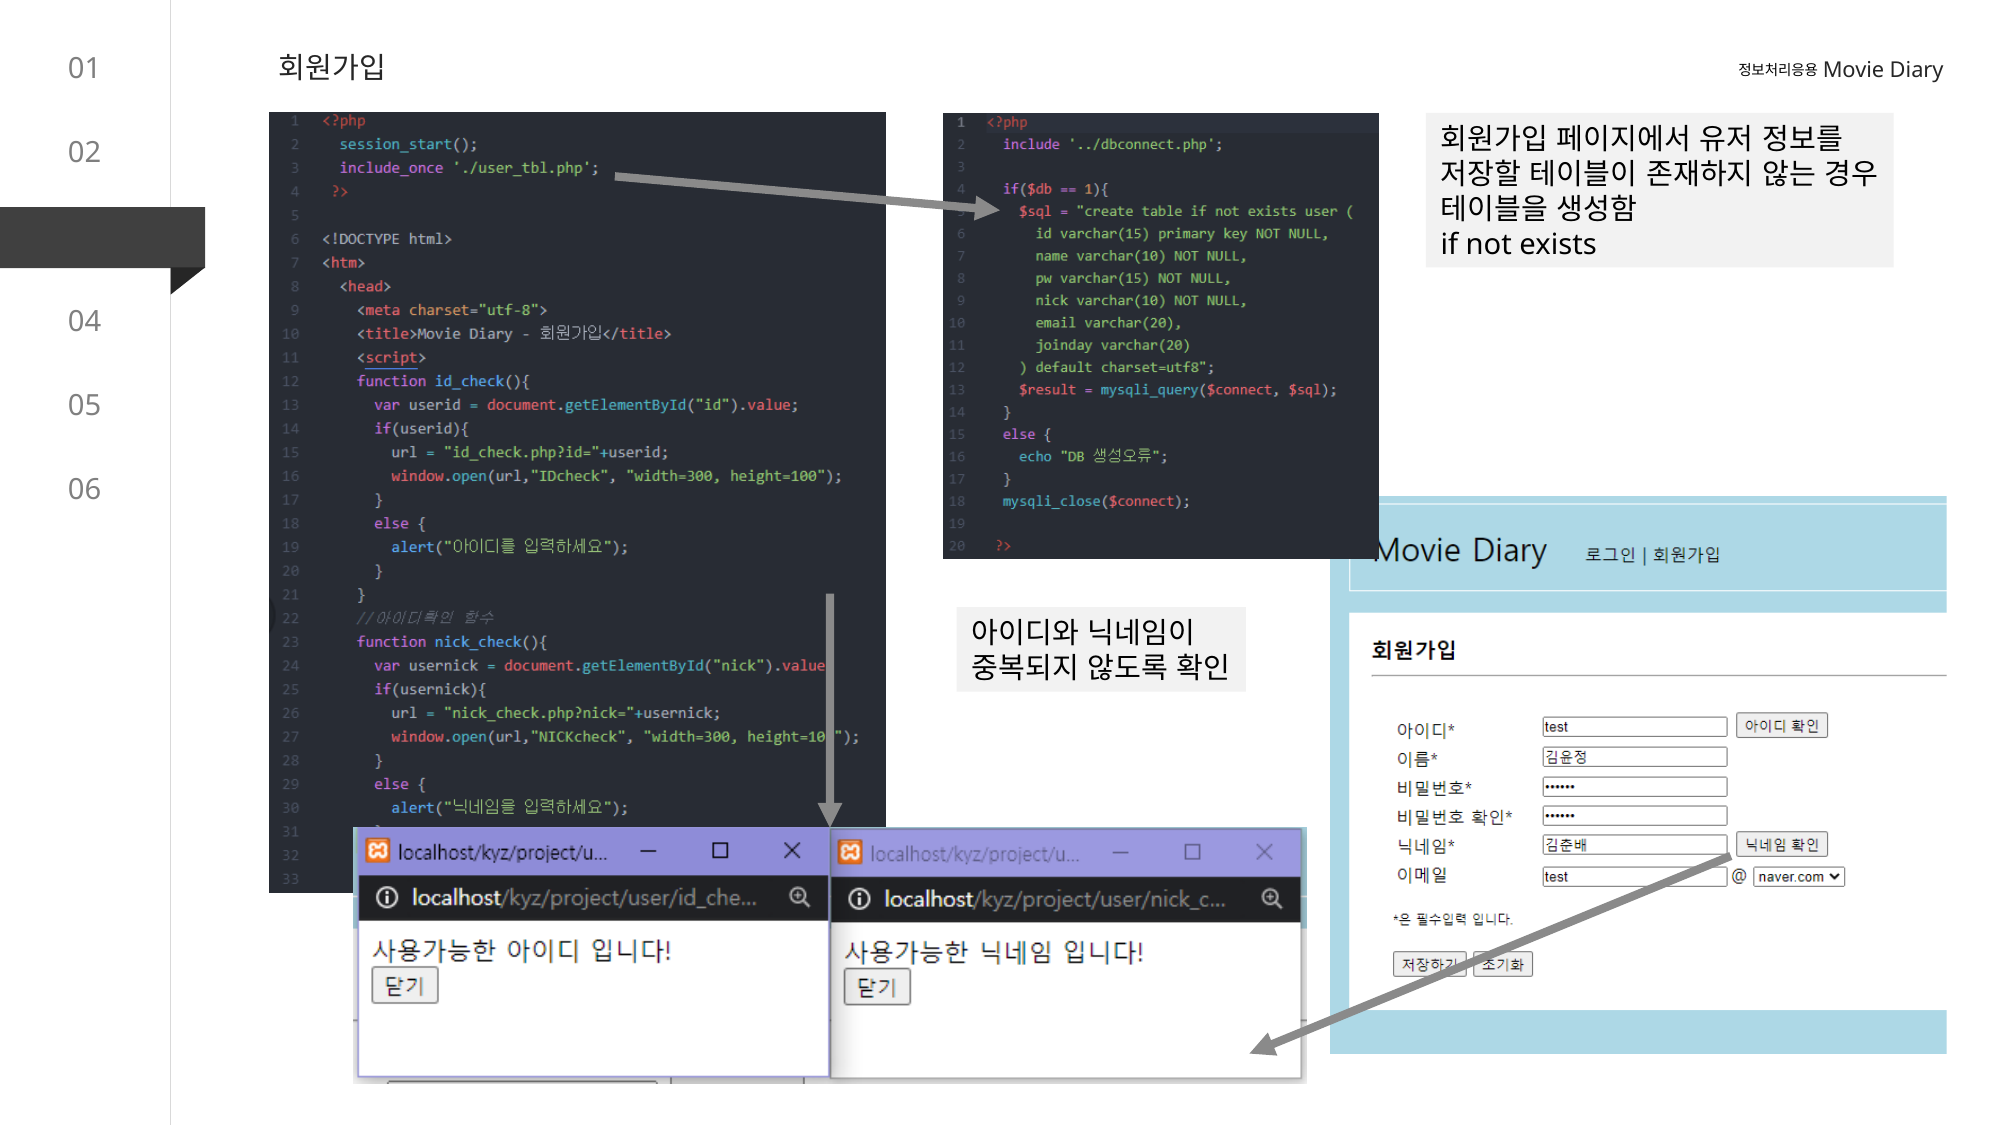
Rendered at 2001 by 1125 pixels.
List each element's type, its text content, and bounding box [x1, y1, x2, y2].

text_box 회원가입 [264, 41, 402, 92]
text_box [1721, 48, 1959, 90]
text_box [0, 207, 206, 295]
picture [943, 113, 1947, 1054]
text_box 아이디와 닉네임이 중복되지 않도록 확인 [956, 607, 1246, 692]
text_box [1249, 855, 1731, 1054]
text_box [614, 176, 1000, 211]
text_box 회원가입 페이지에서 유저 정보를 저장할 테이블이 존재하지 않는 경우 테이블을 생성함 if not exists [1425, 112, 1894, 268]
text_box 01 [53, 41, 117, 92]
text_box 05 [53, 378, 117, 429]
picture [269, 112, 1307, 1084]
text_box 04 [53, 295, 117, 345]
text_box 06 [53, 462, 117, 513]
text_box 02 [53, 125, 117, 176]
